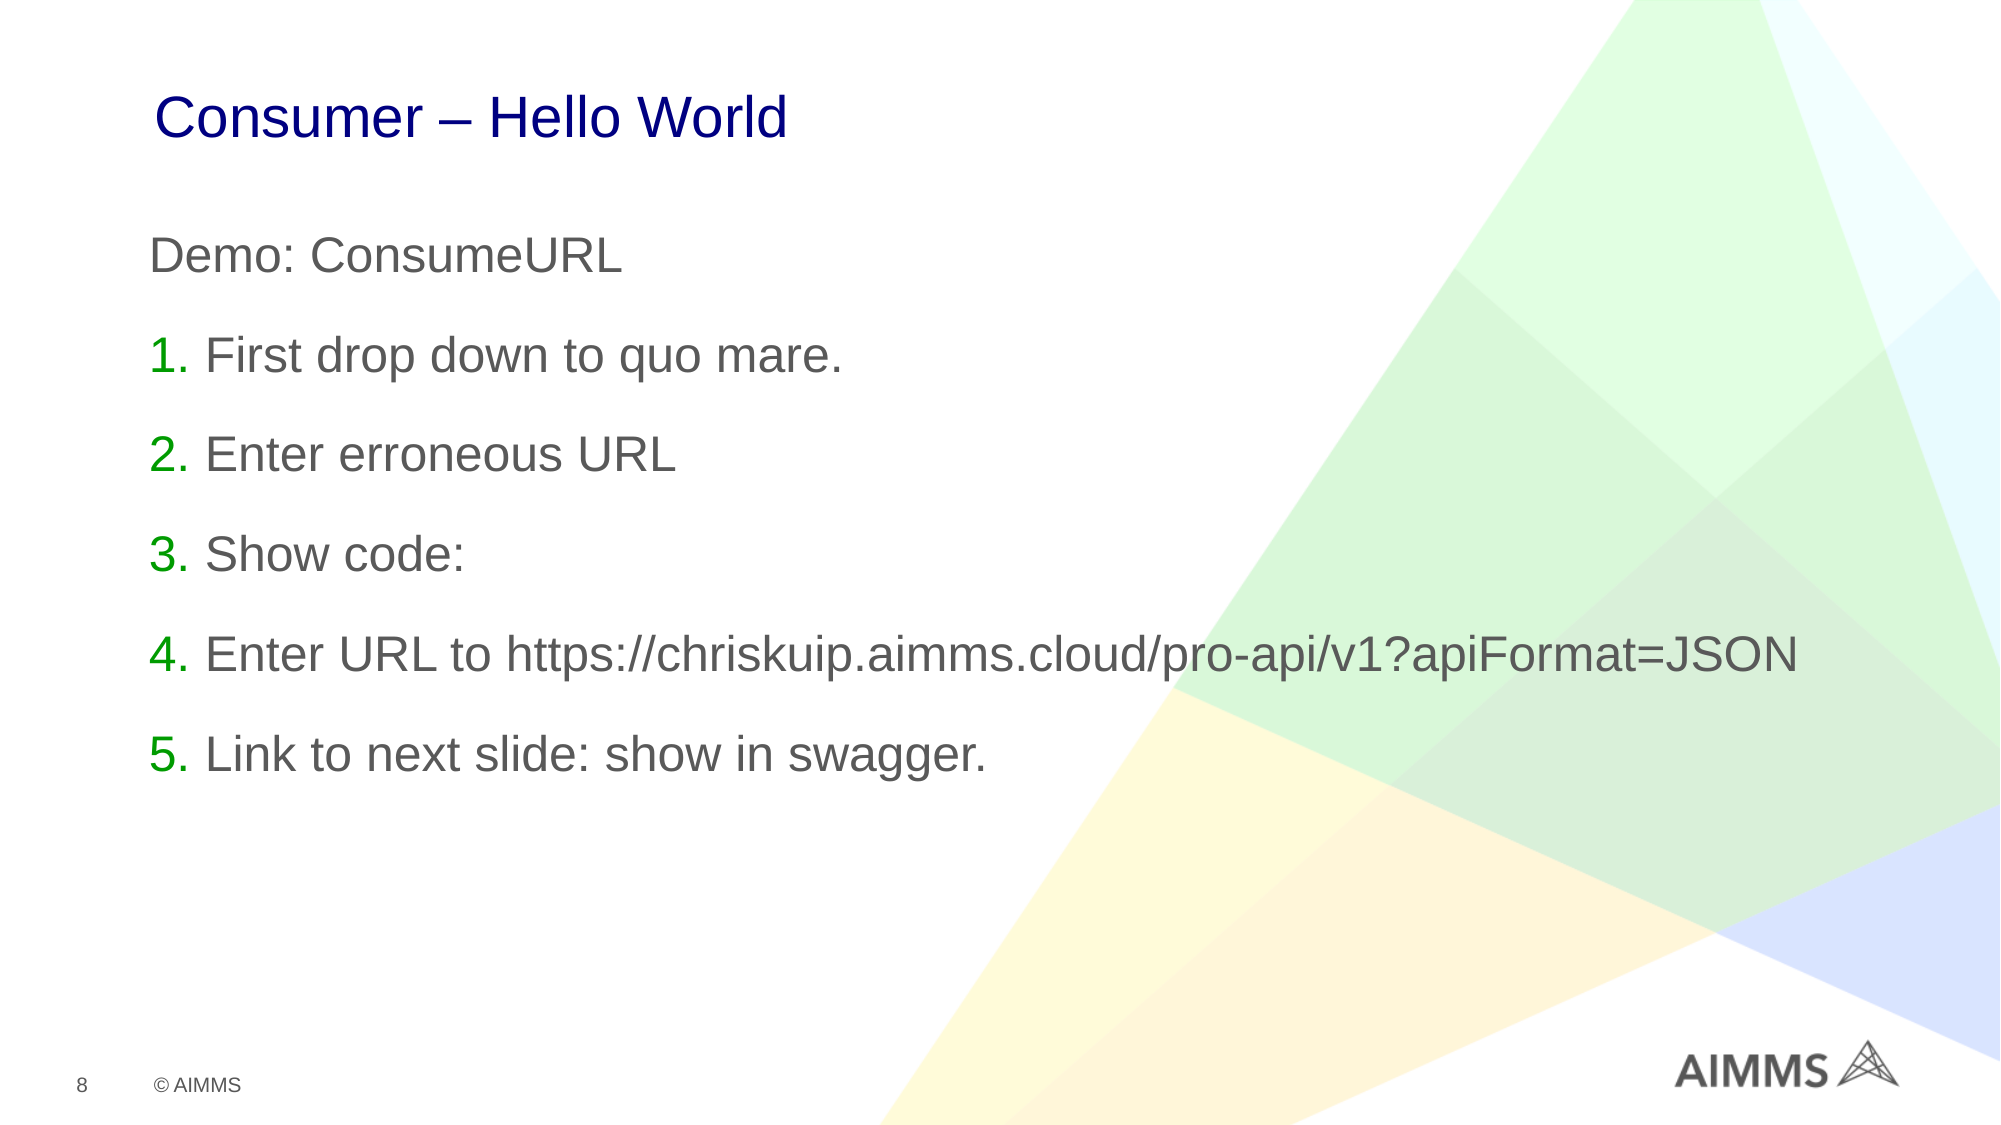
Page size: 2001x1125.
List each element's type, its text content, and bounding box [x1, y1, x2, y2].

slide_number 8 [61, 1044, 138, 1105]
picture [499, 0, 2000, 1125]
list Demo: ConsumeURL First drop down to quo mare. Enter erroneous URL Show code: Enter URL to https://chriskuip.aimms.cloud/pro-api/v1?apiFormat=JSON Link to next slide: show in swagger. [134, 184, 1900, 1018]
title Consumer – Hello World [139, 71, 1900, 146]
